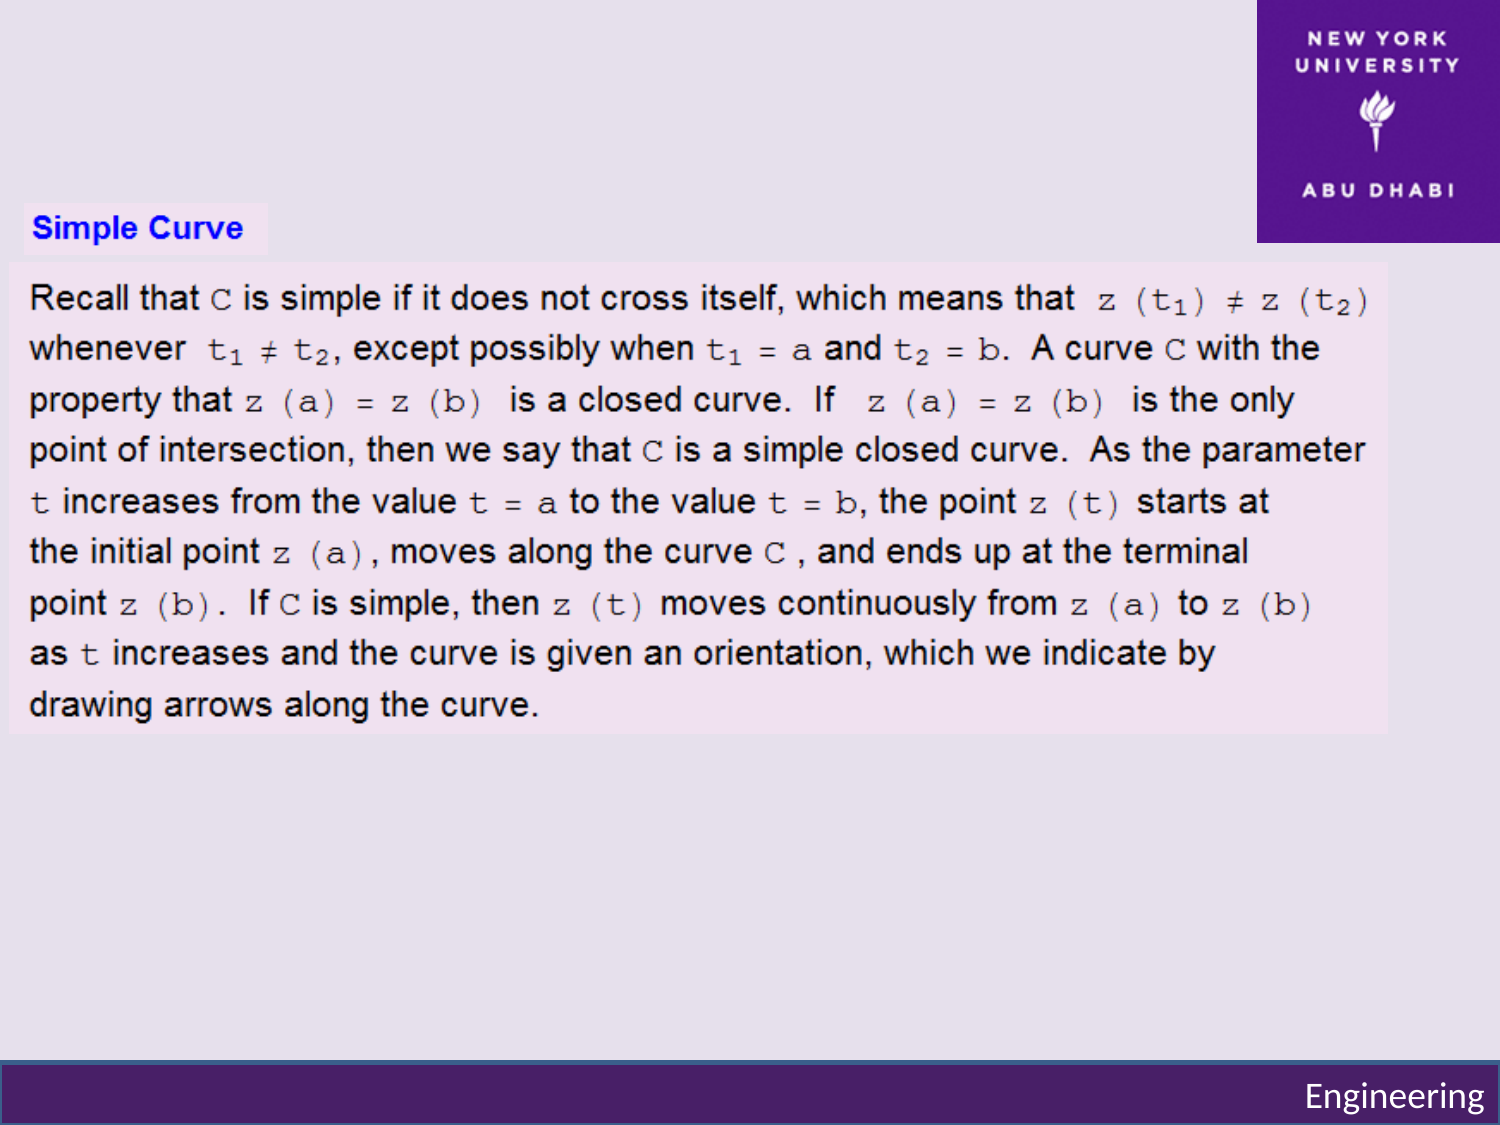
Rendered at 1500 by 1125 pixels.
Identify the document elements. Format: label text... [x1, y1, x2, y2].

text_box Engineering [0, 1060, 1500, 1125]
picture [8, 262, 1388, 734]
picture [24, 202, 268, 255]
picture [1257, 0, 1500, 243]
